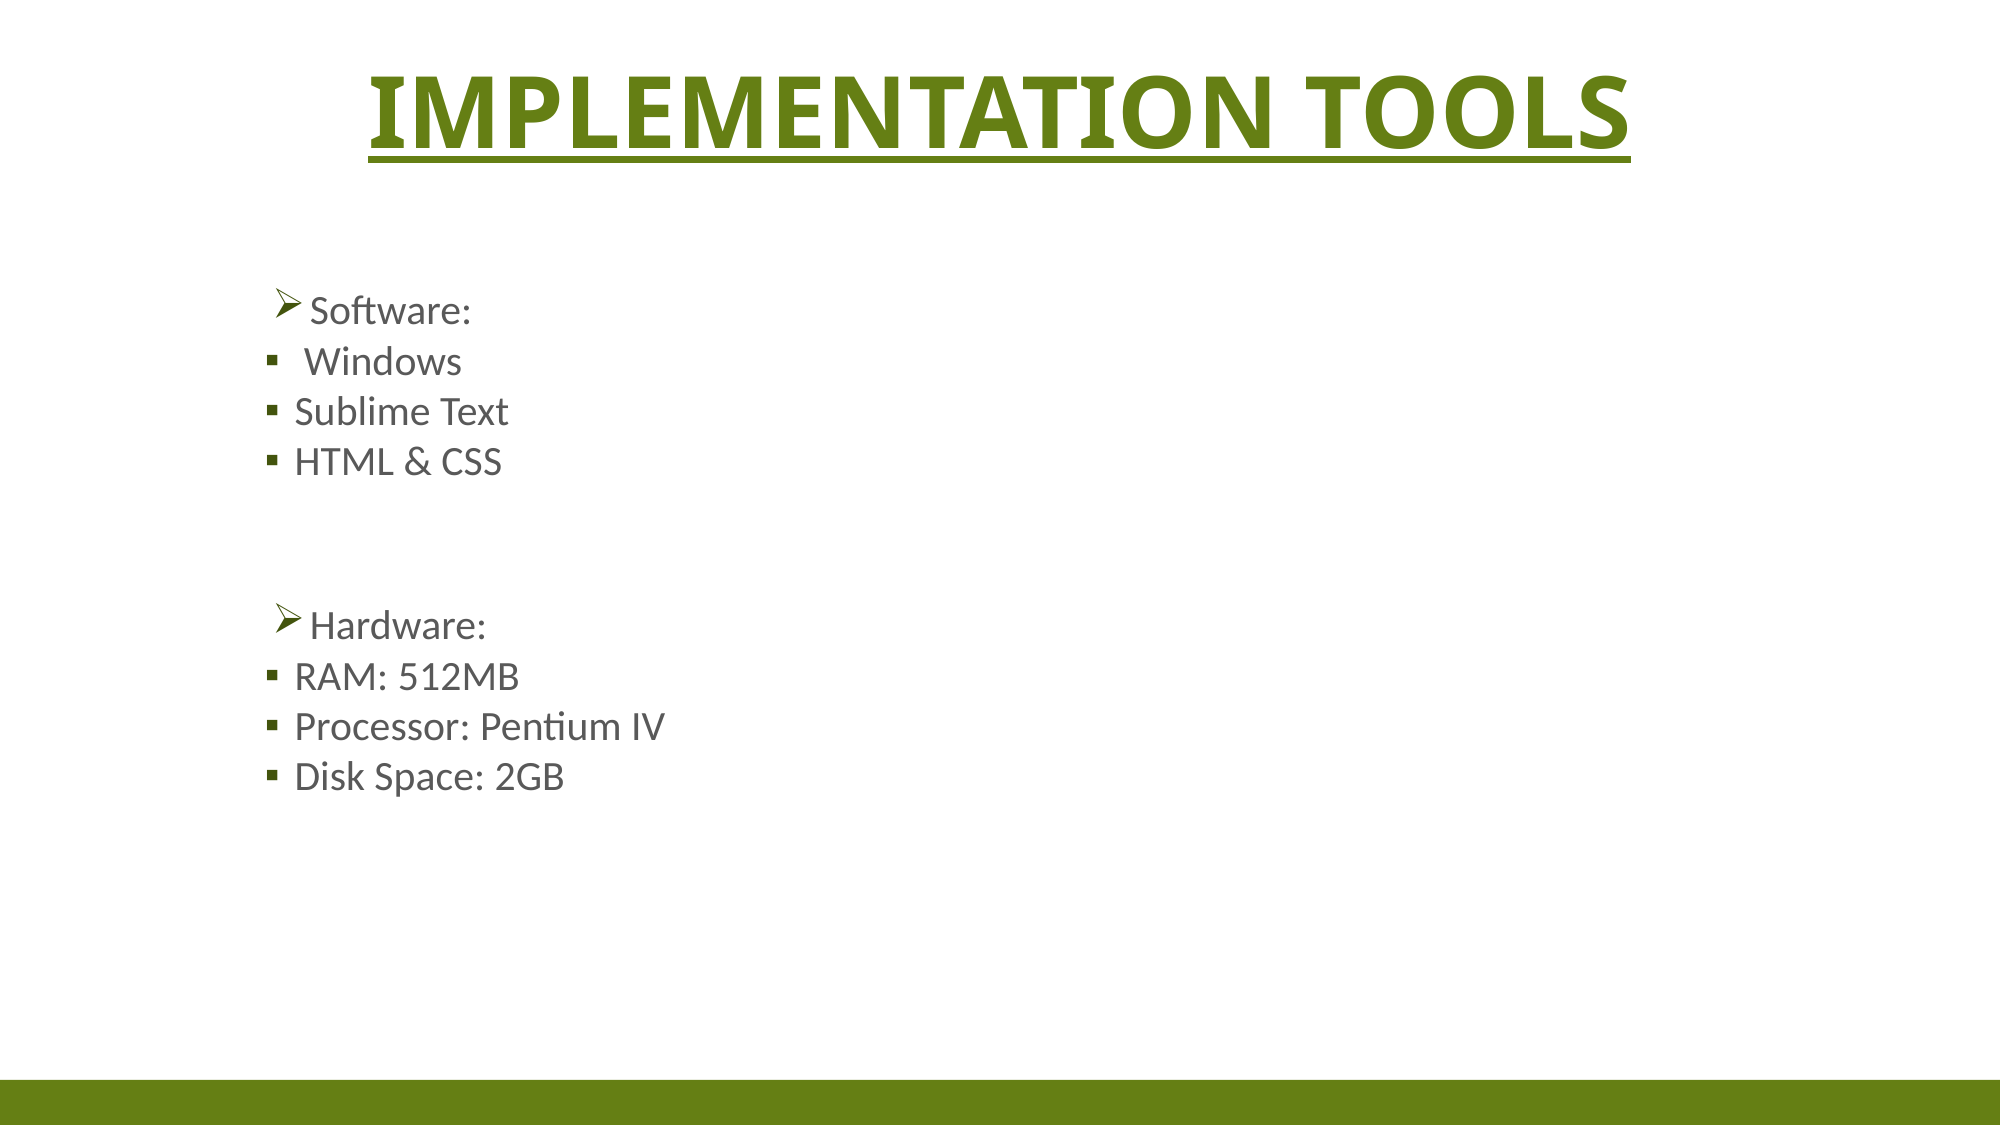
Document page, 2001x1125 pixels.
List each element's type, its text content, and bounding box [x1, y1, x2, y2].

title Implementation tools [249, 75, 1750, 178]
list Software: Windows Sublime Text HTML & CSS Hardware: RAM: 512MB Processor: Pentium IV Disk Space: 2GB [249, 281, 1572, 1014]
